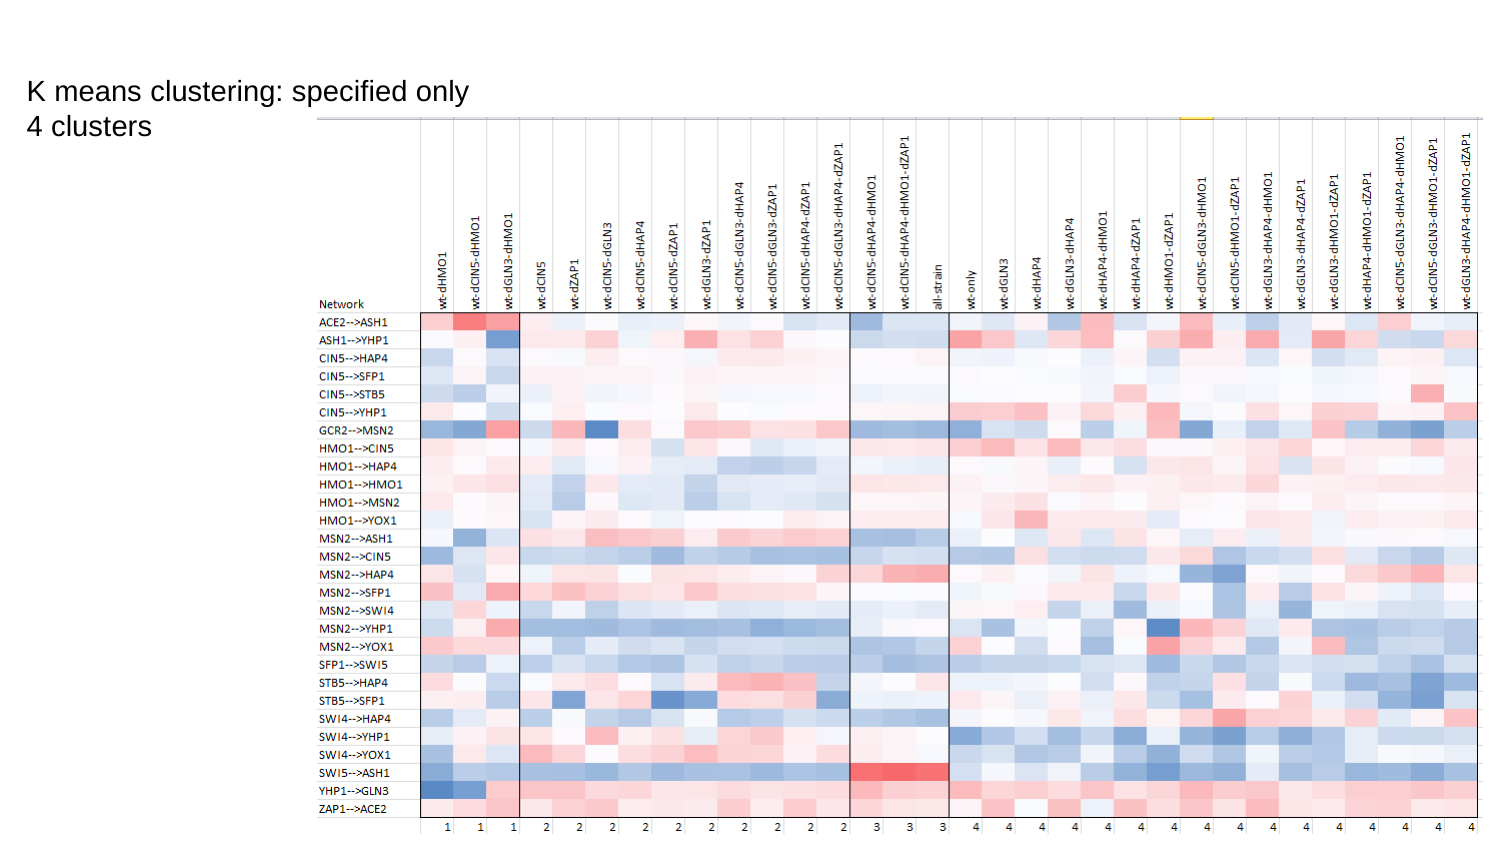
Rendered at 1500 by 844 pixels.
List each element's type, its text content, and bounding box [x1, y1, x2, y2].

picture [317, 116, 1483, 834]
text_box K means clustering: specified only 4 clusters [11, 56, 487, 742]
